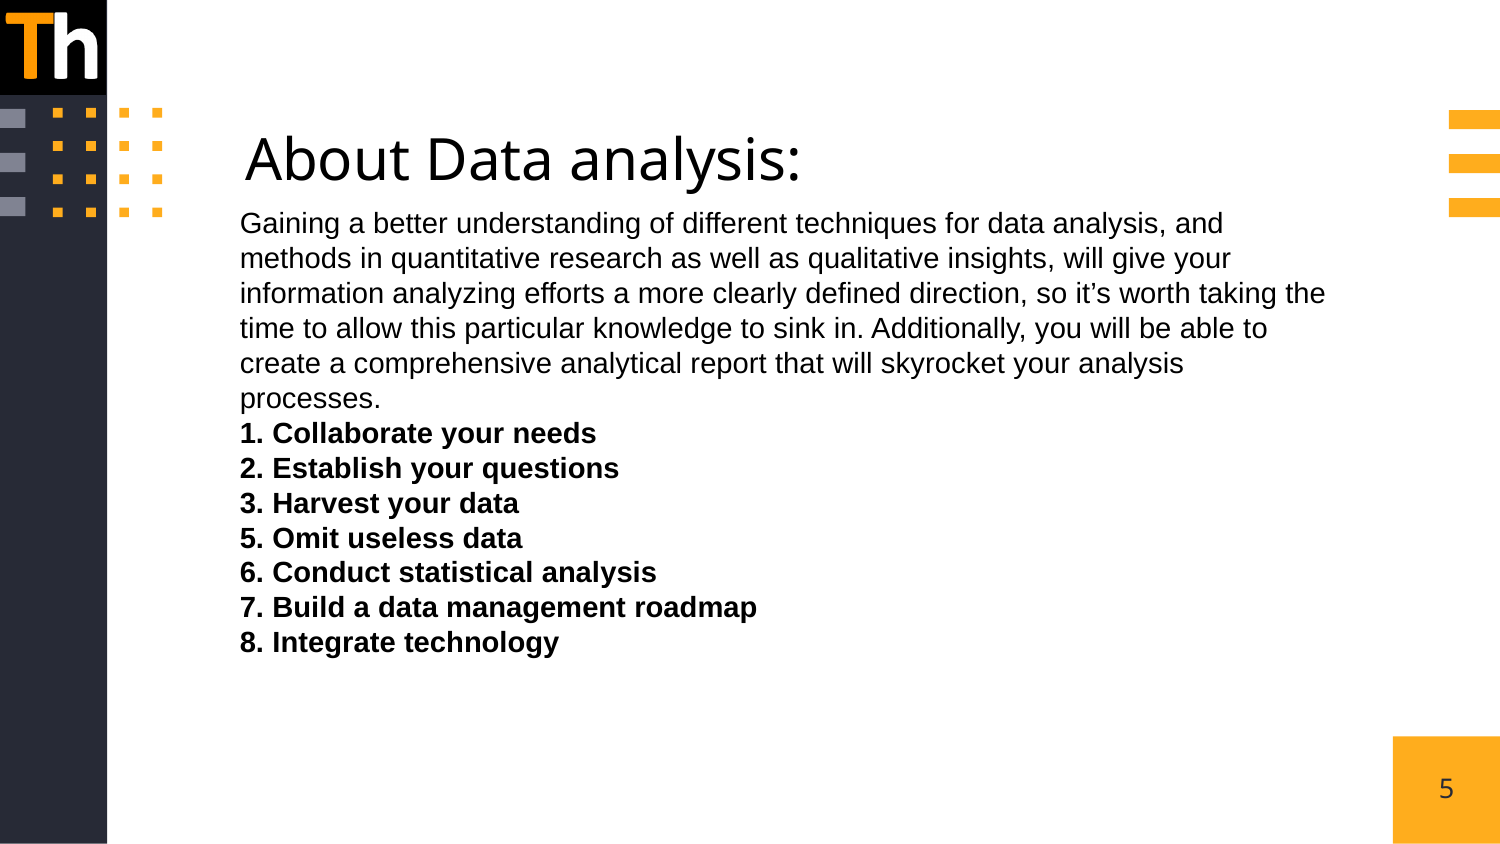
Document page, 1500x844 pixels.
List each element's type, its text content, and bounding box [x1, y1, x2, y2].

text_box About Data analysis: [230, 114, 1325, 196]
slide_number 5 [1392, 736, 1500, 844]
text_box Gaining a better understanding of different techniques for data analysis, and methods in quantitative research as well as qualitative insights, will give your information analyzing efforts a more clearly defined direction, so it’s worth taking the time to allow this particular knowledge to sink in. Additionally, you will be able to create a comprehensive analytical report that will skyrocket your analysis processes. 1. Collaborate your needs 2. Establish your questions 3. Harvest your data 5. Omit useless data 6. Conduct statistical analysis 7. Build a data management roadmap 8. Integrate technology [224, 196, 1350, 701]
picture [0, 0, 106, 95]
